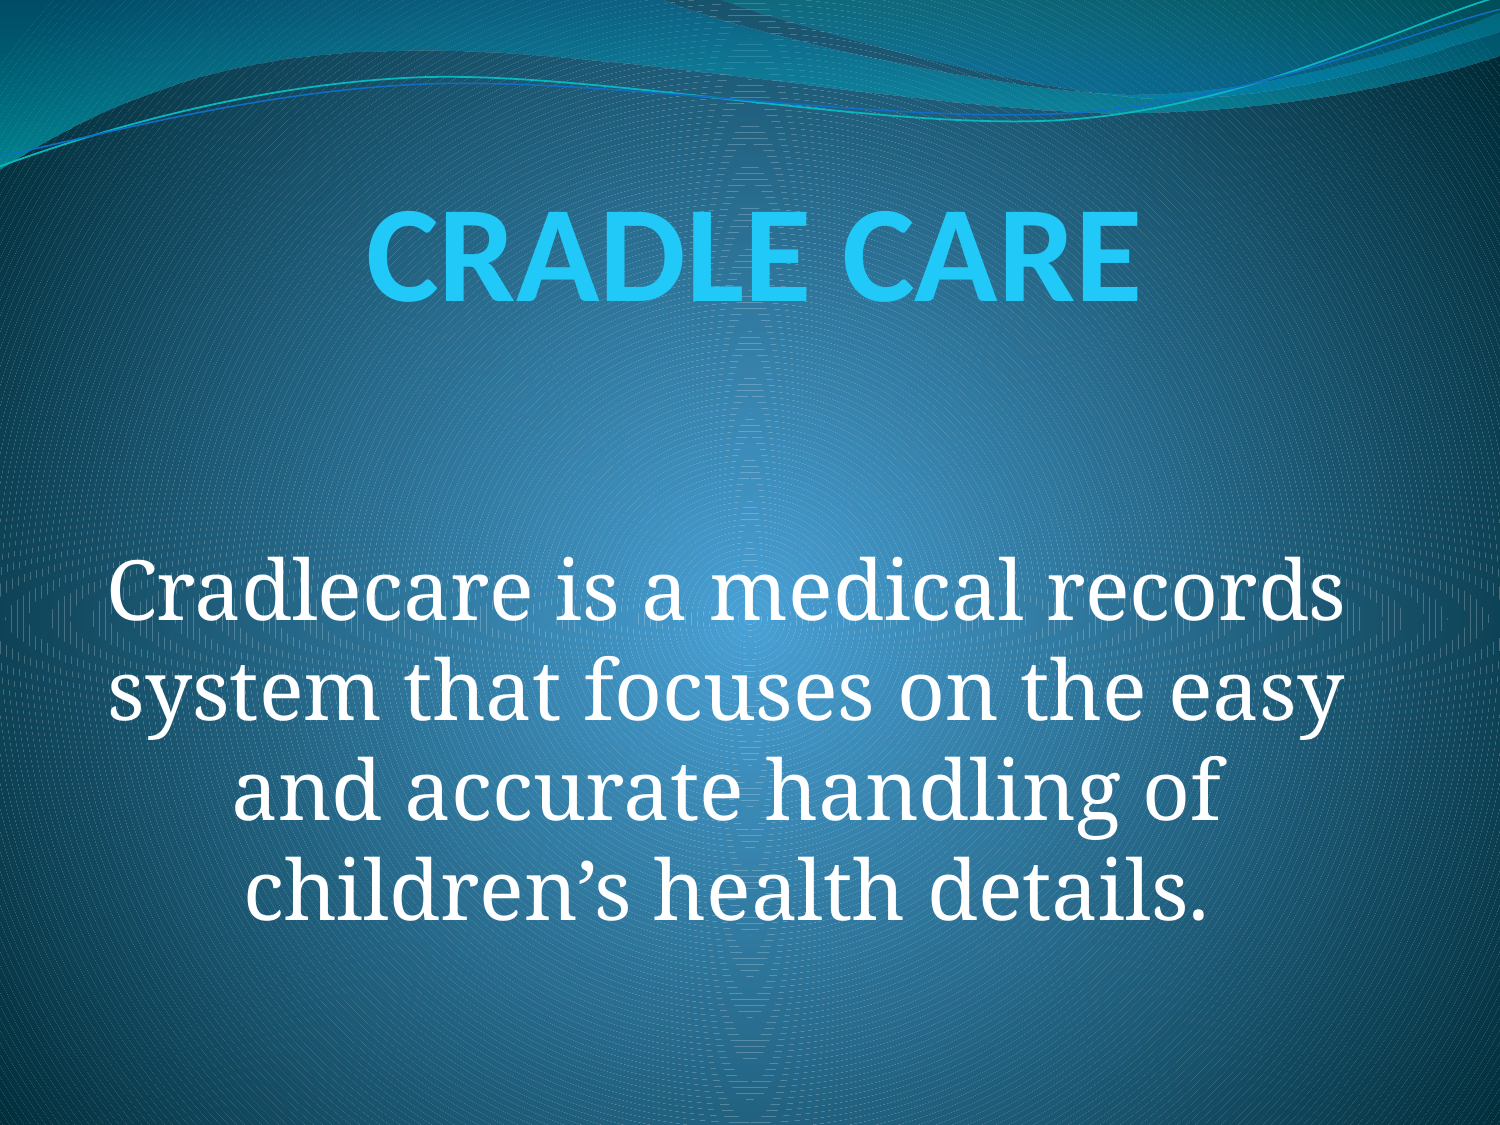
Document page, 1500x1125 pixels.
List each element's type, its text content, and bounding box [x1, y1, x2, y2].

subtitle Cradlecare is a medical records system that focuses on the easy and accurate handling of children’s health details. [87, 529, 1376, 818]
title CRADLE CARE [87, 87, 1363, 329]
